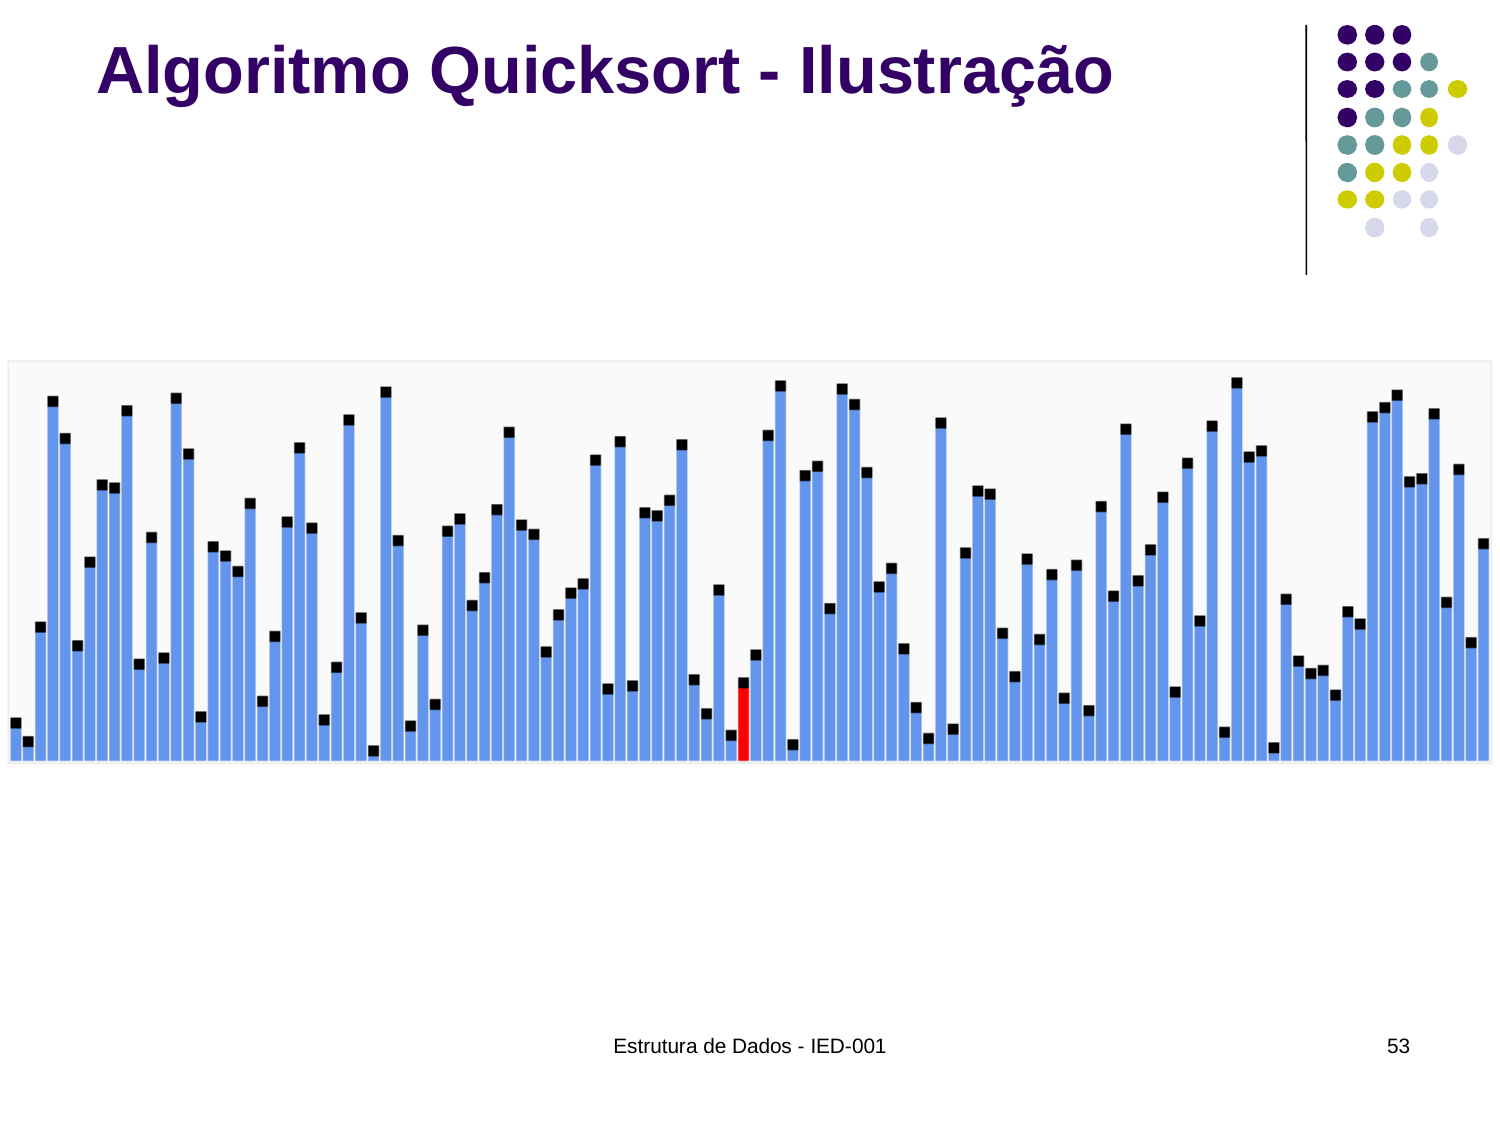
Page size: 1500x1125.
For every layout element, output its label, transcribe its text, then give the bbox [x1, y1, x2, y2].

footer Estrutura de Dados - IED-001 [512, 1024, 988, 1101]
slide_number 53 [1074, 1024, 1426, 1101]
title Algoritmo Quicksort - Ilustração [81, 18, 1258, 115]
picture [0, 353, 1500, 772]
